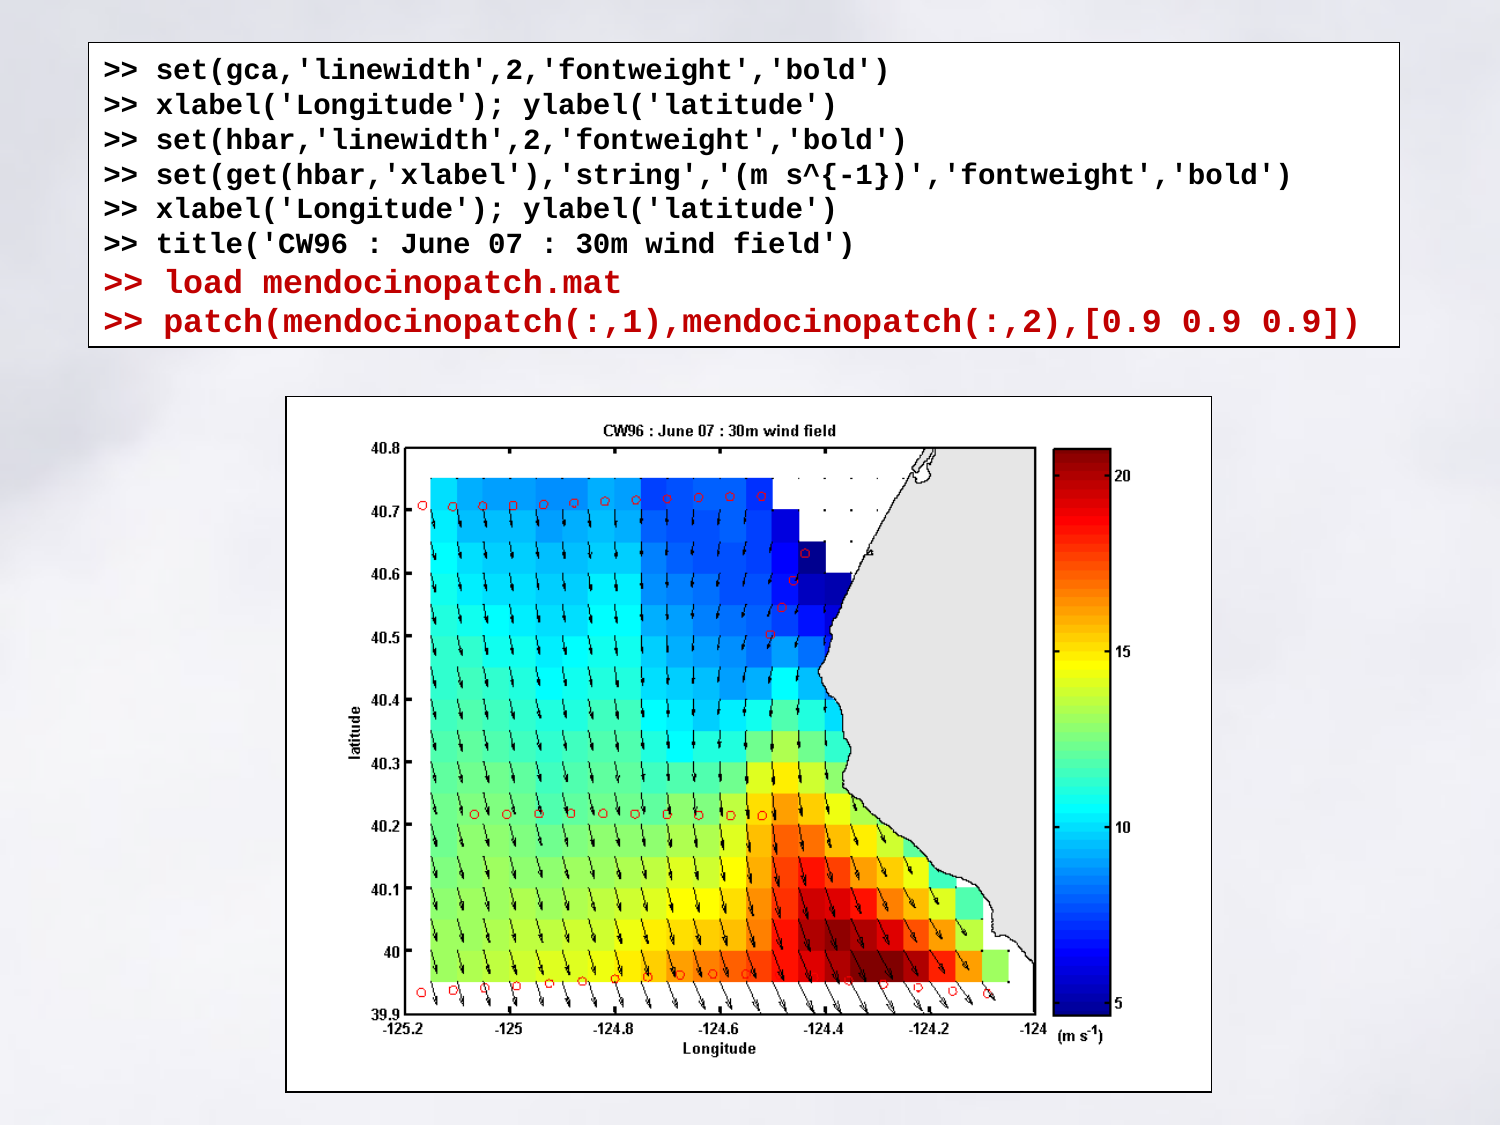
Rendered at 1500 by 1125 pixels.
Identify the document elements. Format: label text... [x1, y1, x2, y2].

text_box >> set(gca,'linewidth',2,'fontweight','bold') >> xlabel('Longitude'); ylabel('latitude') >> set(hbar,'linewidth',2,'fontweight','bold') >> set(get(hbar,'xlabel'),'string','(m s^{-1})','fontweight','bold') >> xlabel('Longitude'); ylabel('latitude') >> title('CW96 : June 07 : 30m wind field') >> load mendocinopatch.mat >> patch(mendocinopatch(:,1),mendocinopatch(:,2),[0.9 0.9 0.9]) [88, 42, 1400, 347]
picture [286, 396, 1211, 1092]
